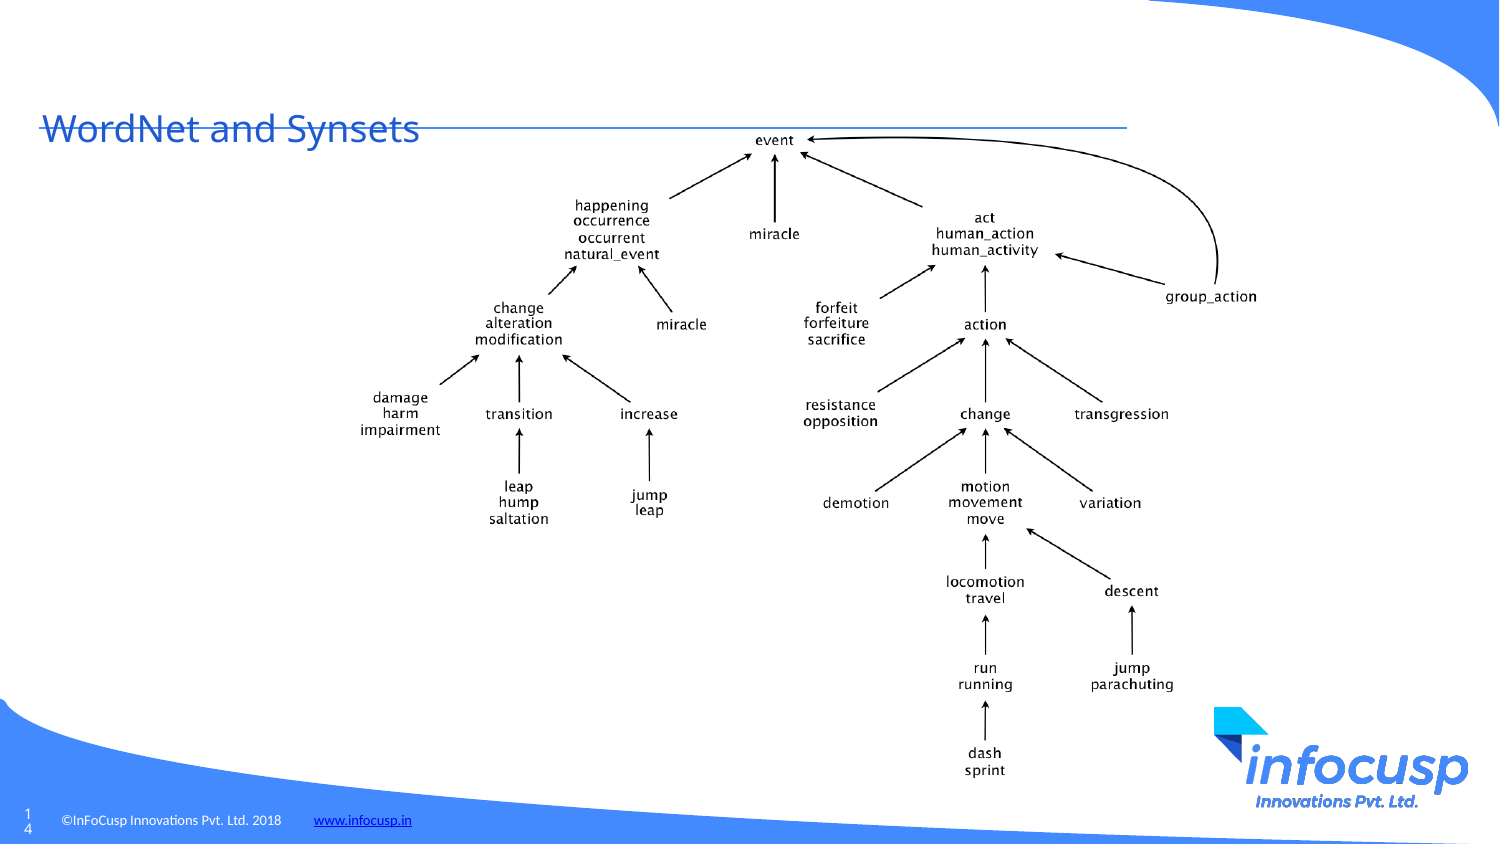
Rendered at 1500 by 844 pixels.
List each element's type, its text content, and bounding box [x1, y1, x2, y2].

picture [353, 114, 1468, 809]
slide_number ‹#› [20, 805, 44, 829]
text_box WordNet and Synsets [38, 86, 1128, 127]
